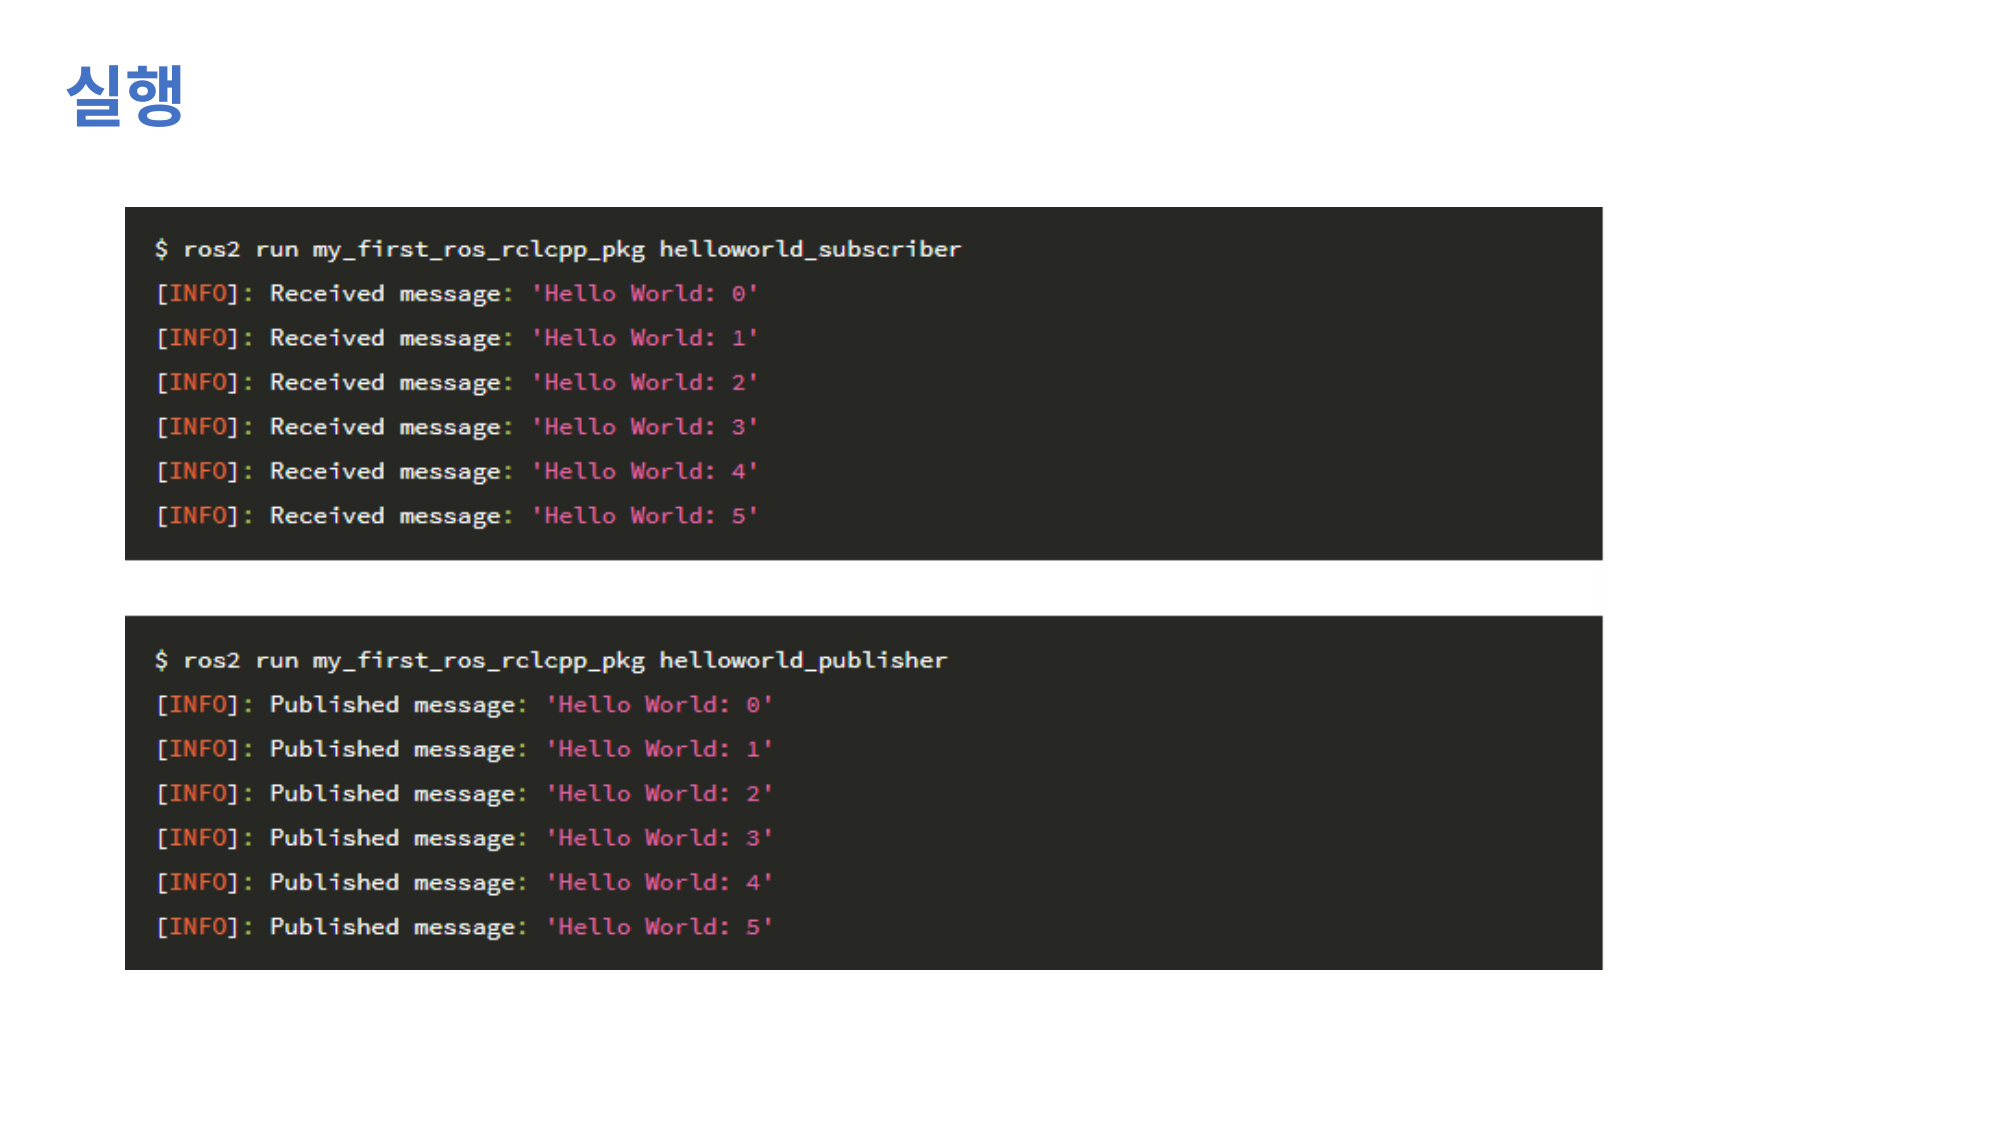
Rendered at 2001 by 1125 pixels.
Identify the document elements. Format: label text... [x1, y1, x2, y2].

picture [125, 207, 1605, 970]
text_box 실행 [49, 47, 203, 142]
